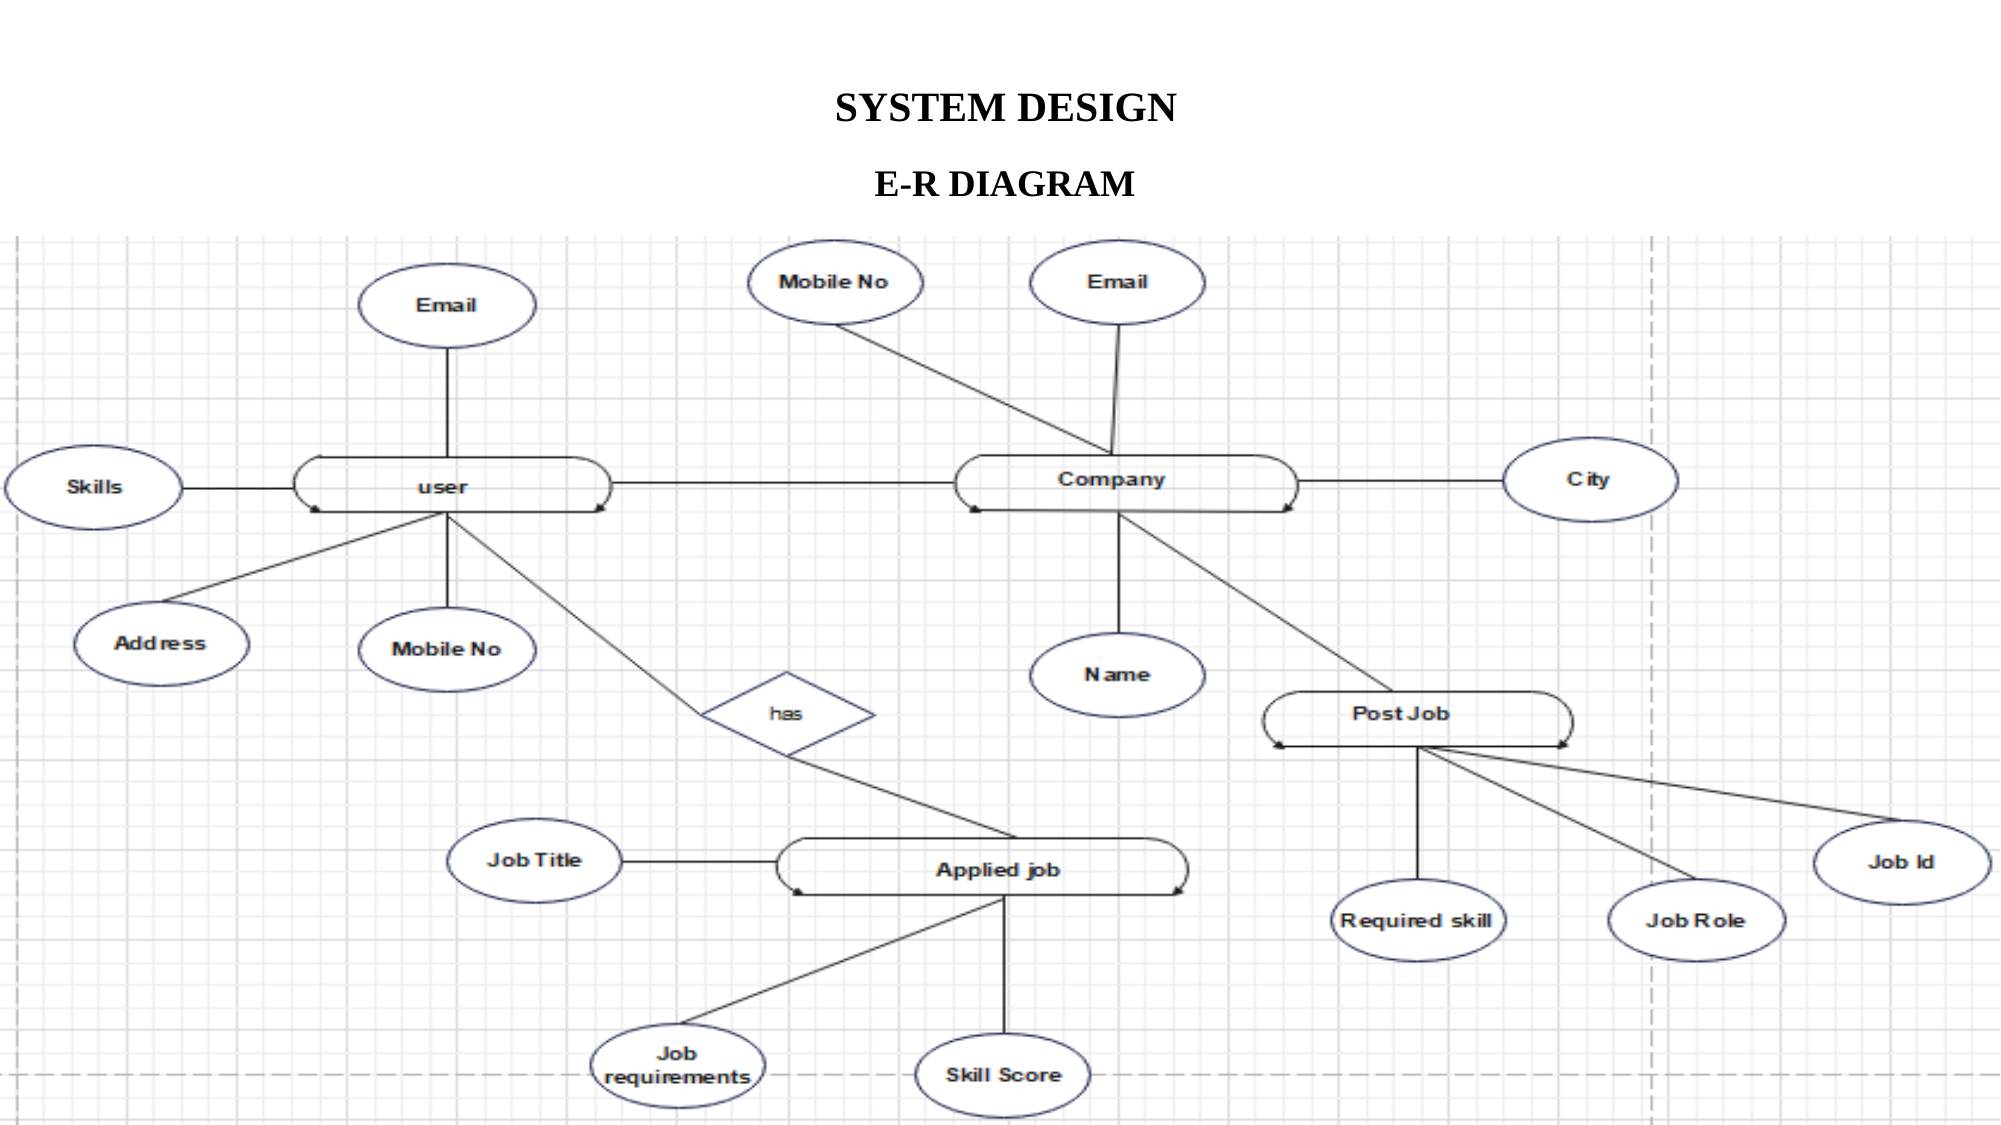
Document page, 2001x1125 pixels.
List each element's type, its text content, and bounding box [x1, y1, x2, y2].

title SYSTEM DESIGN [137, 59, 1863, 156]
list E-R DIAGRAM [137, 156, 1863, 236]
picture [0, 236, 2000, 1125]
